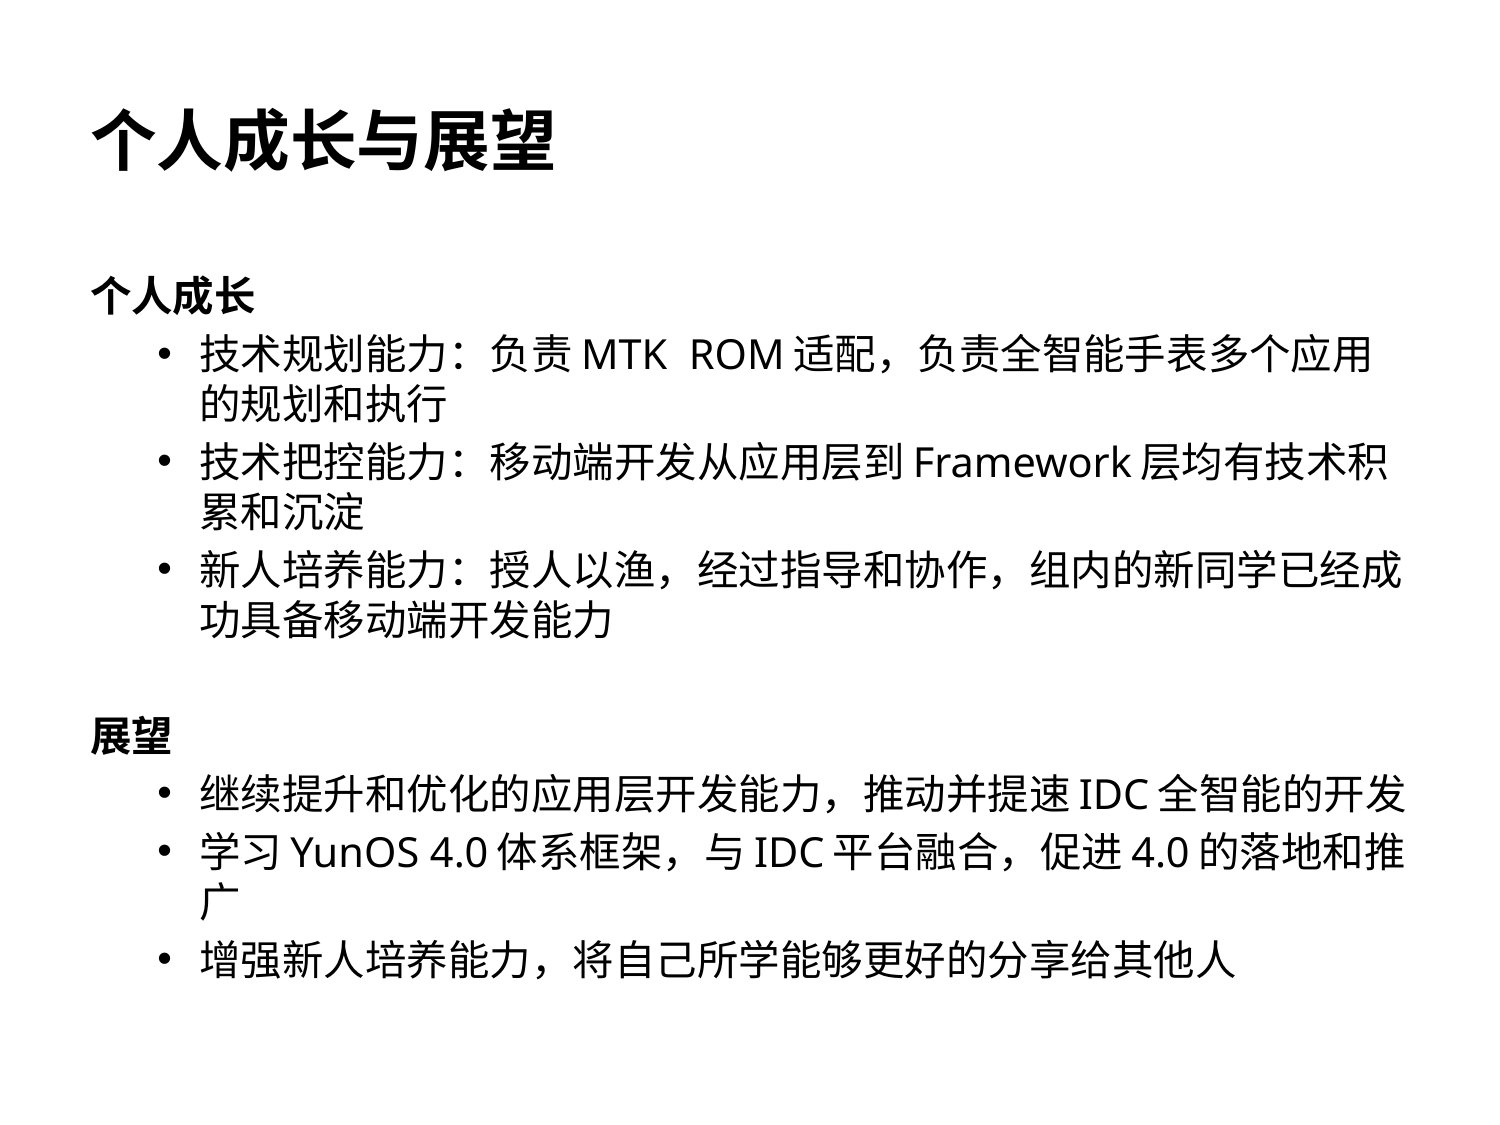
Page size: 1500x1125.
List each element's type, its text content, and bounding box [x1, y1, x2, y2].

list 个人成长 技术规划能力：负责MTK ROM适配，负责全智能手表多个应用的规划和执行 技术把控能力：移动端开发从应用层到Framework层均有技术积累和沉淀 新人培养能力：授人以渔，经过指导和协作，组内的新同学已经成功具备移动端开发能力 展望 继续提升和优化的应用层开发能力，推动并提速IDC全智能的开发 学习YunOS 4.0体系框架，与IDC平台融合，促进4.0的落地和推广 增强新人培养能力，将自己所学能够更好的分享给其他人 [75, 262, 1425, 1005]
title 个人成长与展望 [75, 45, 1425, 233]
